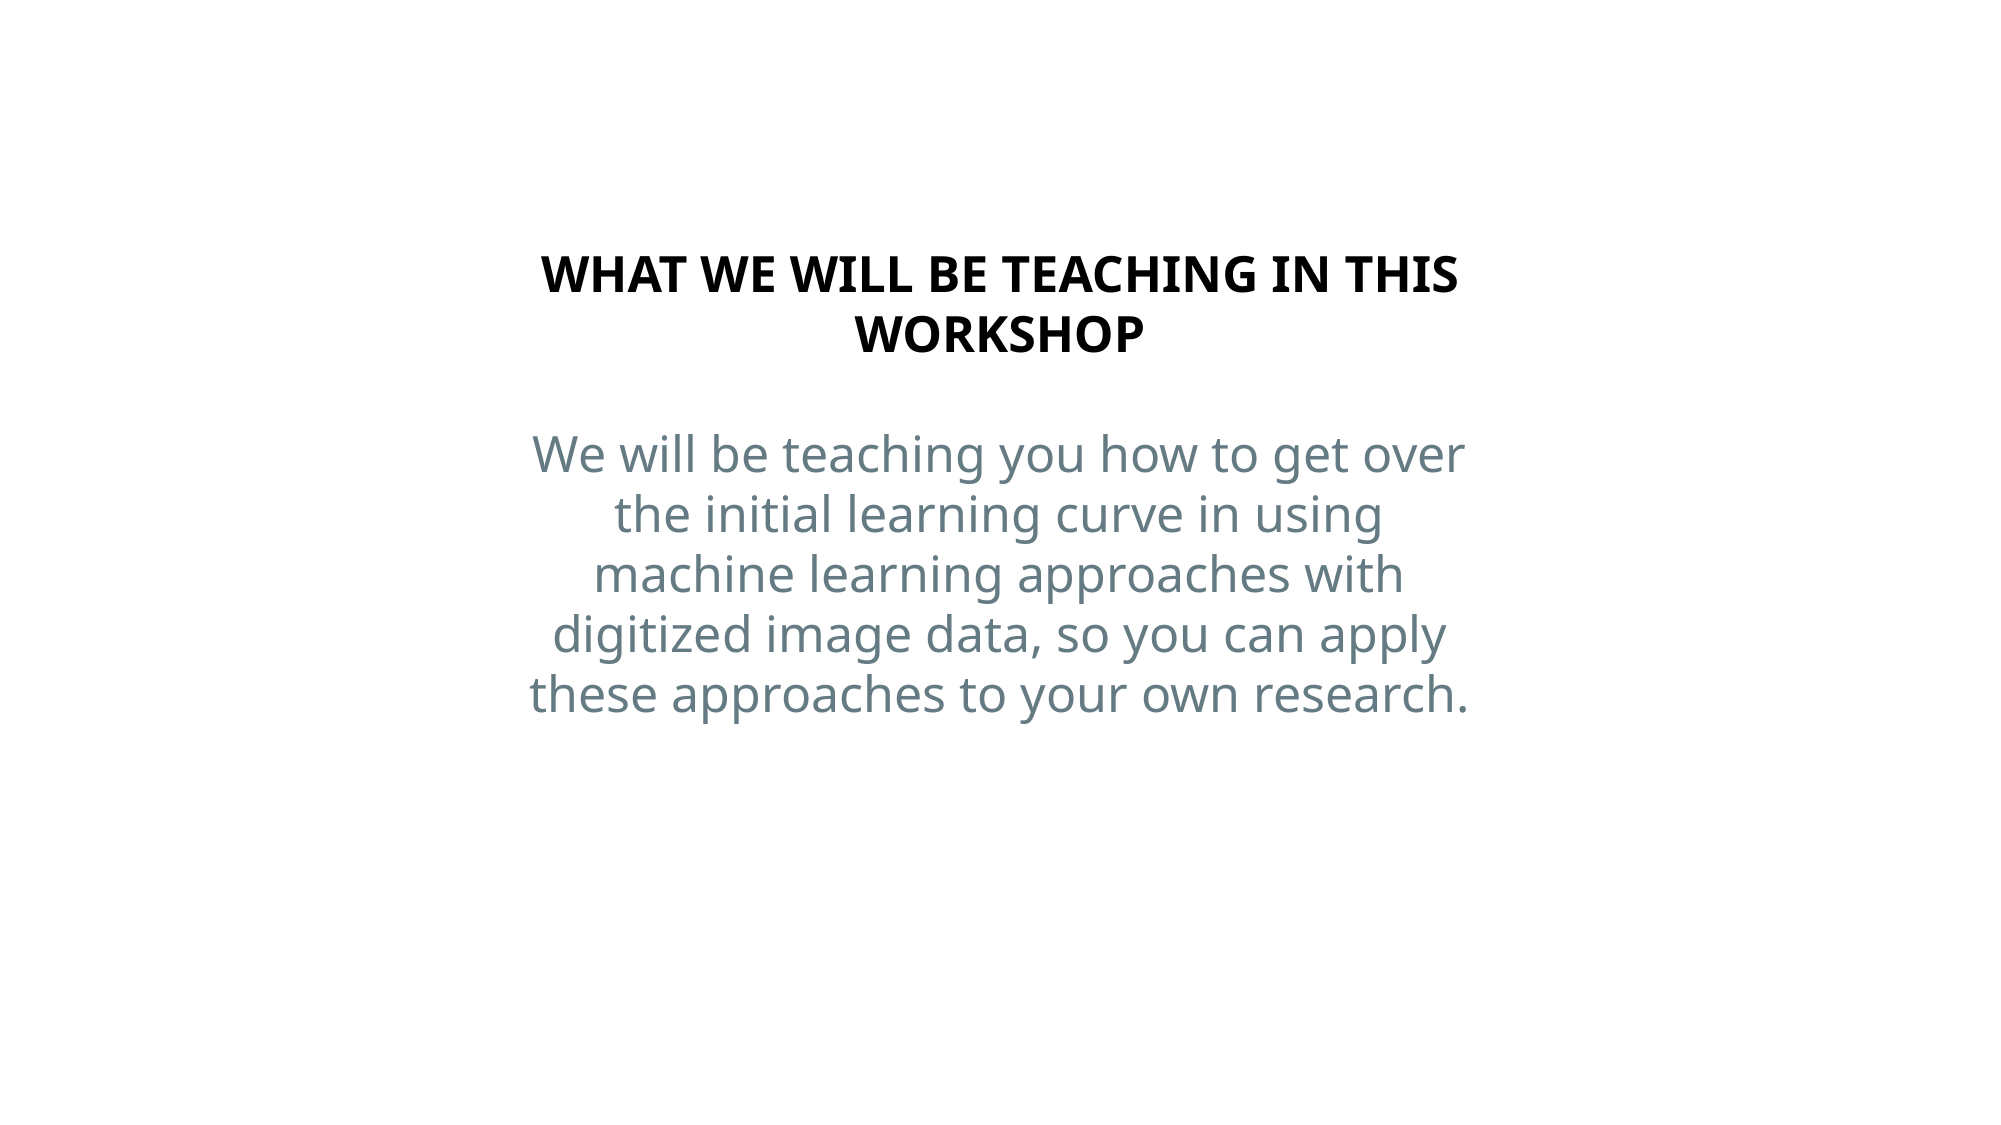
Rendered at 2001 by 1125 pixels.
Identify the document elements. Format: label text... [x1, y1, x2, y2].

text_box WHAT WE WILL BE TEACHING IN THIS WORKSHOP We will be teaching you how to get over the initial learning curve in using machine learning approaches with digitized image data, so you can apply these approaches to your own research. [500, 235, 1500, 730]
